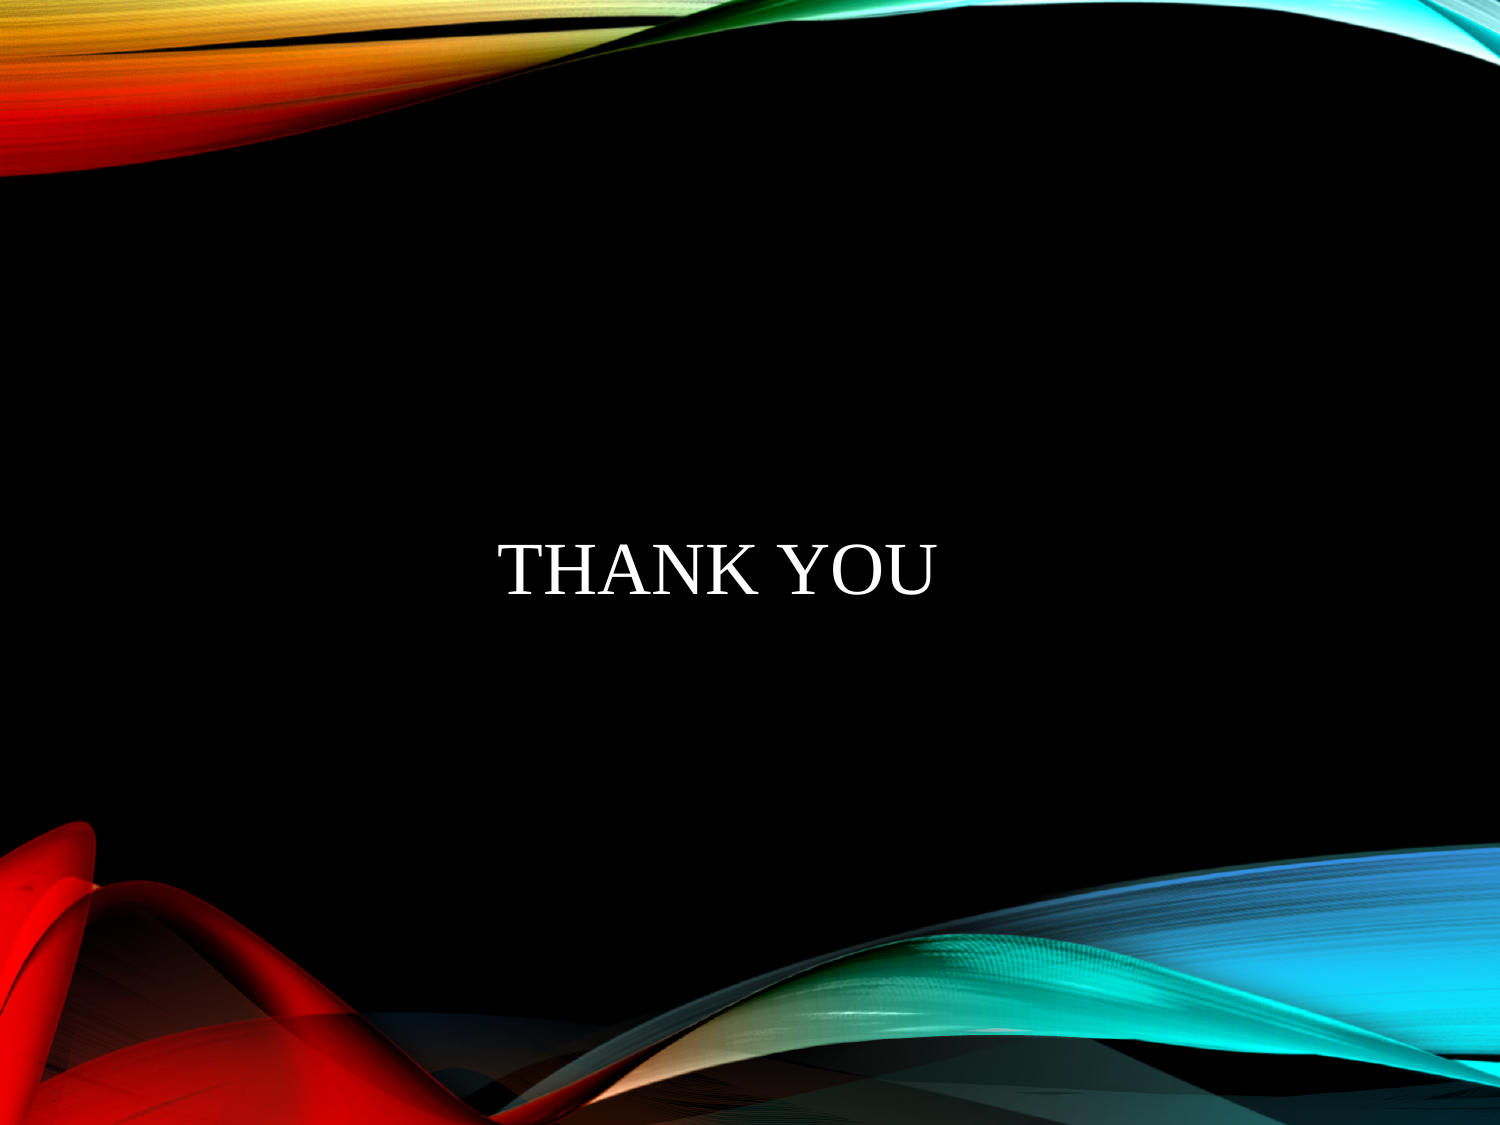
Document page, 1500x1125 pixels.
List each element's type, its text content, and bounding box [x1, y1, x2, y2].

title Thank You [482, 506, 1018, 619]
picture [0, 819, 1500, 1125]
picture [0, 0, 1500, 178]
